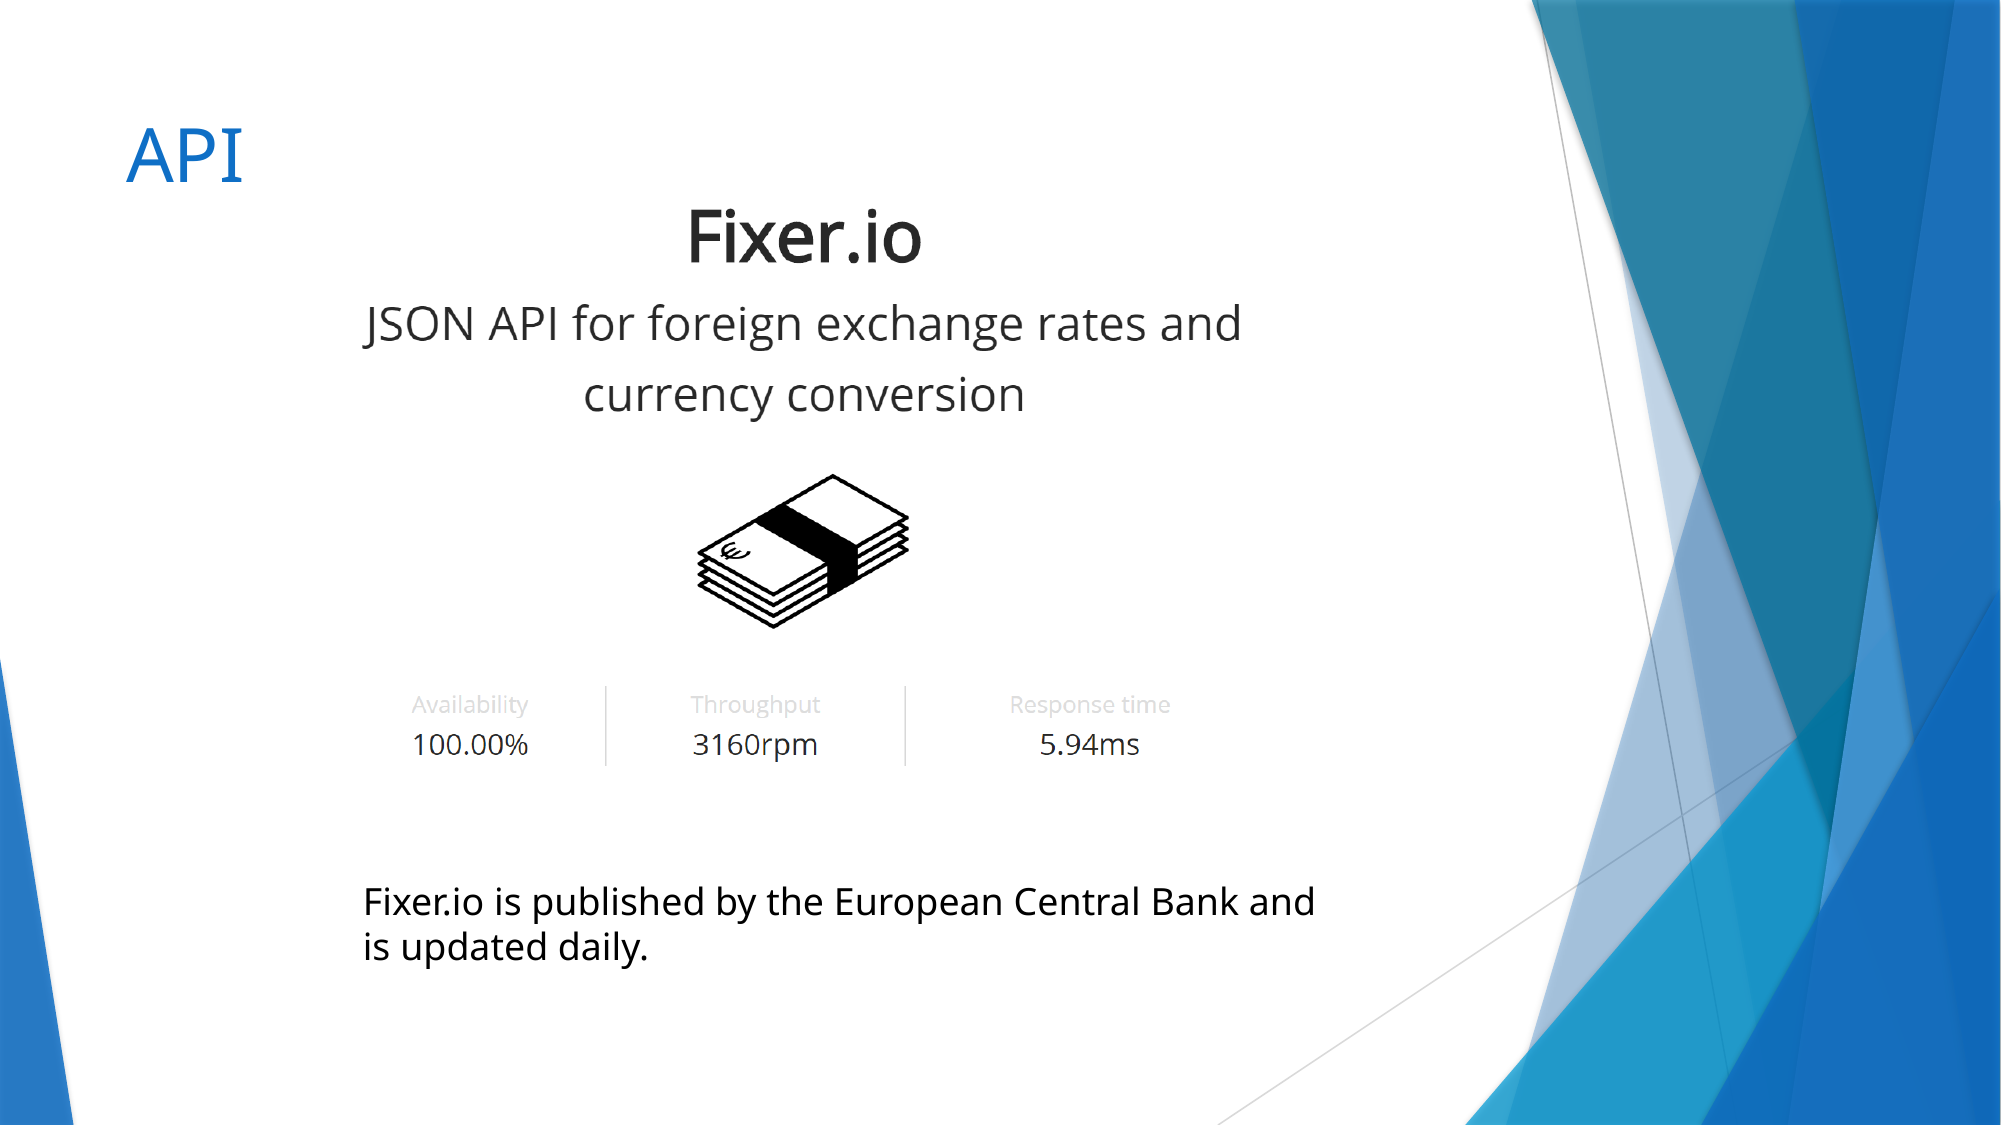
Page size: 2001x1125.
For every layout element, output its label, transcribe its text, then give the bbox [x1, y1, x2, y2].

title API [111, 99, 1522, 317]
text_box Fixer.io is published by the European Central Bank and is updated daily. [348, 870, 1349, 976]
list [347, 192, 1285, 790]
